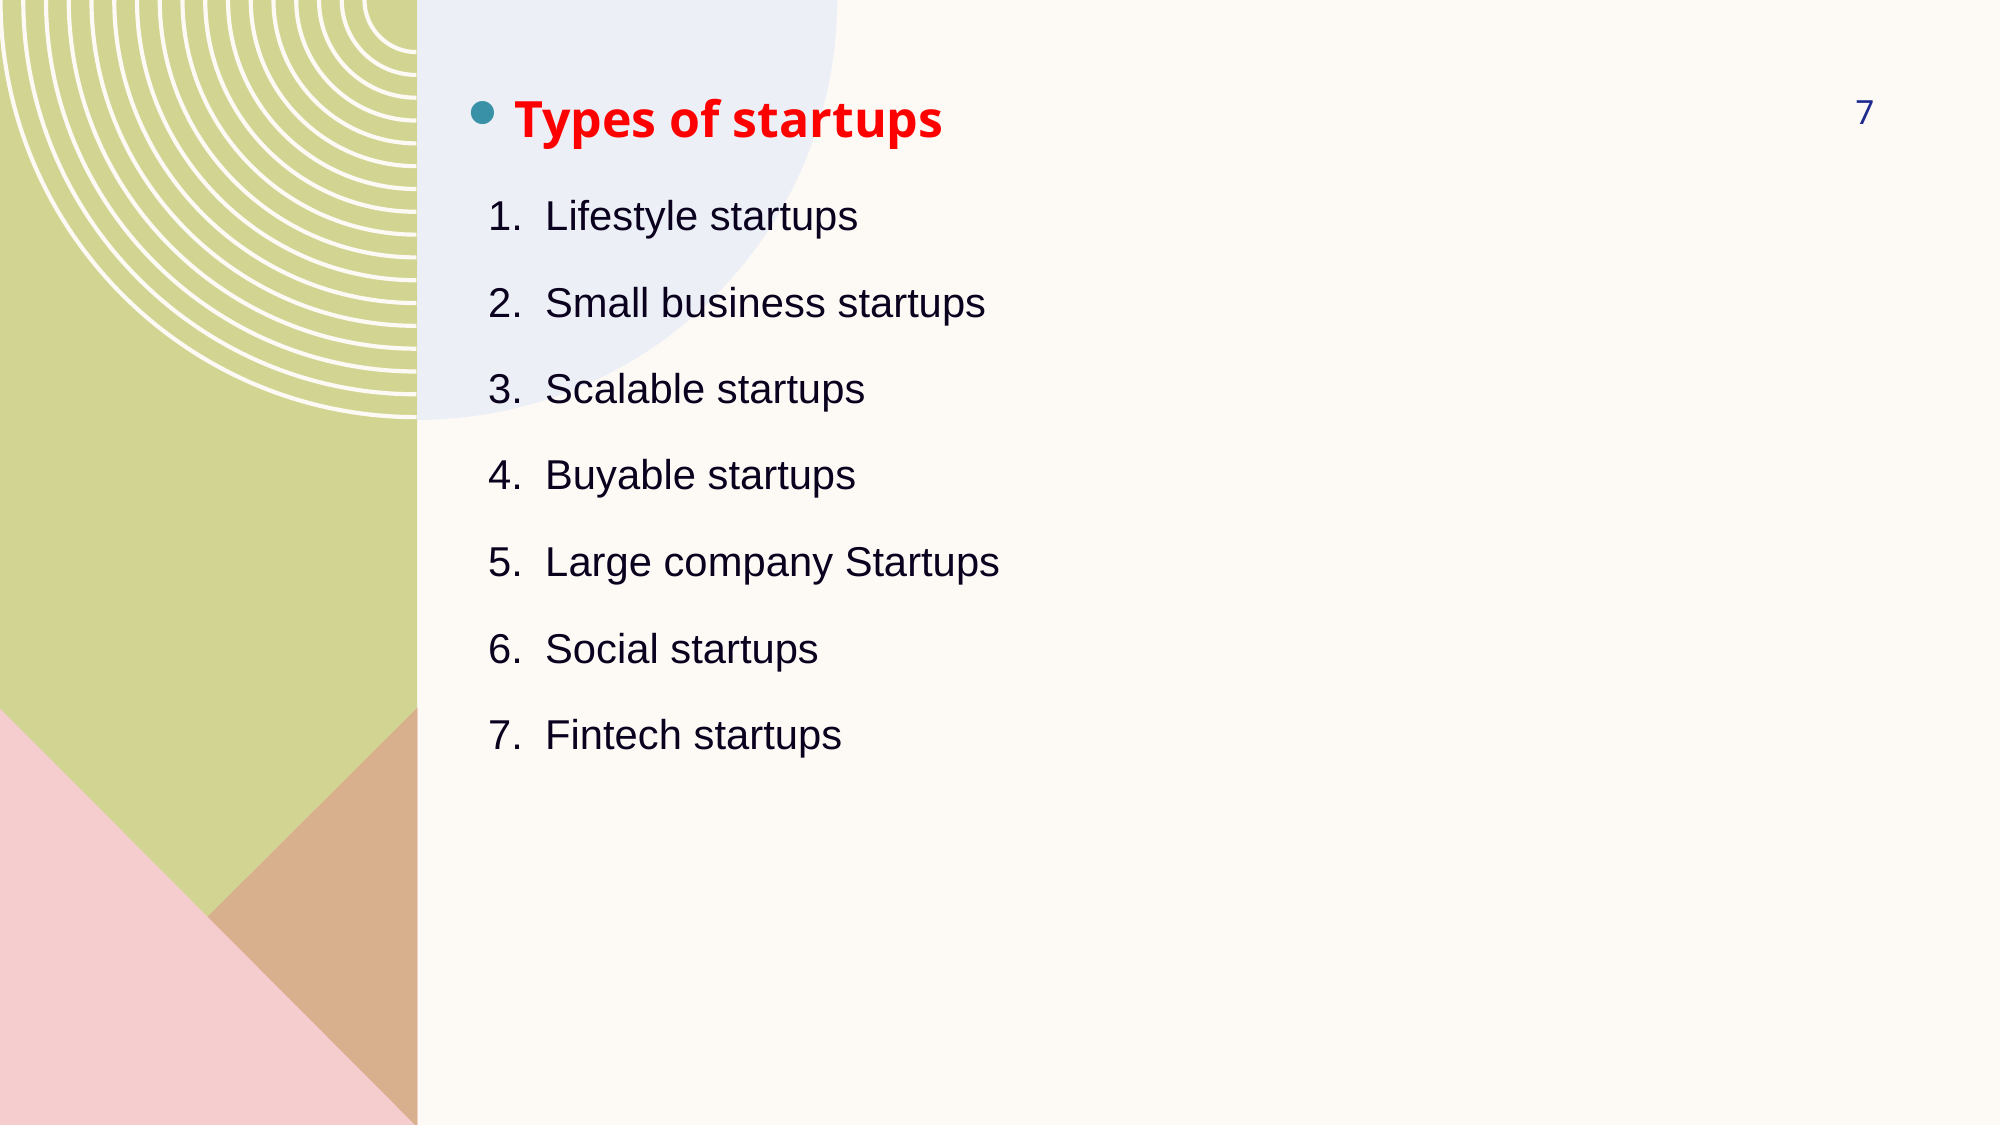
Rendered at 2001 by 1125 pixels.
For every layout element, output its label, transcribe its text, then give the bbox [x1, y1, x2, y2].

slide_number 7 [1699, 75, 1875, 153]
text_box Types of startups [439, 80, 1814, 156]
list Lifestyle startups Small business startups Scalable startups Buyable startups Large company Startups Social startups Fintech startups [473, 188, 1780, 954]
